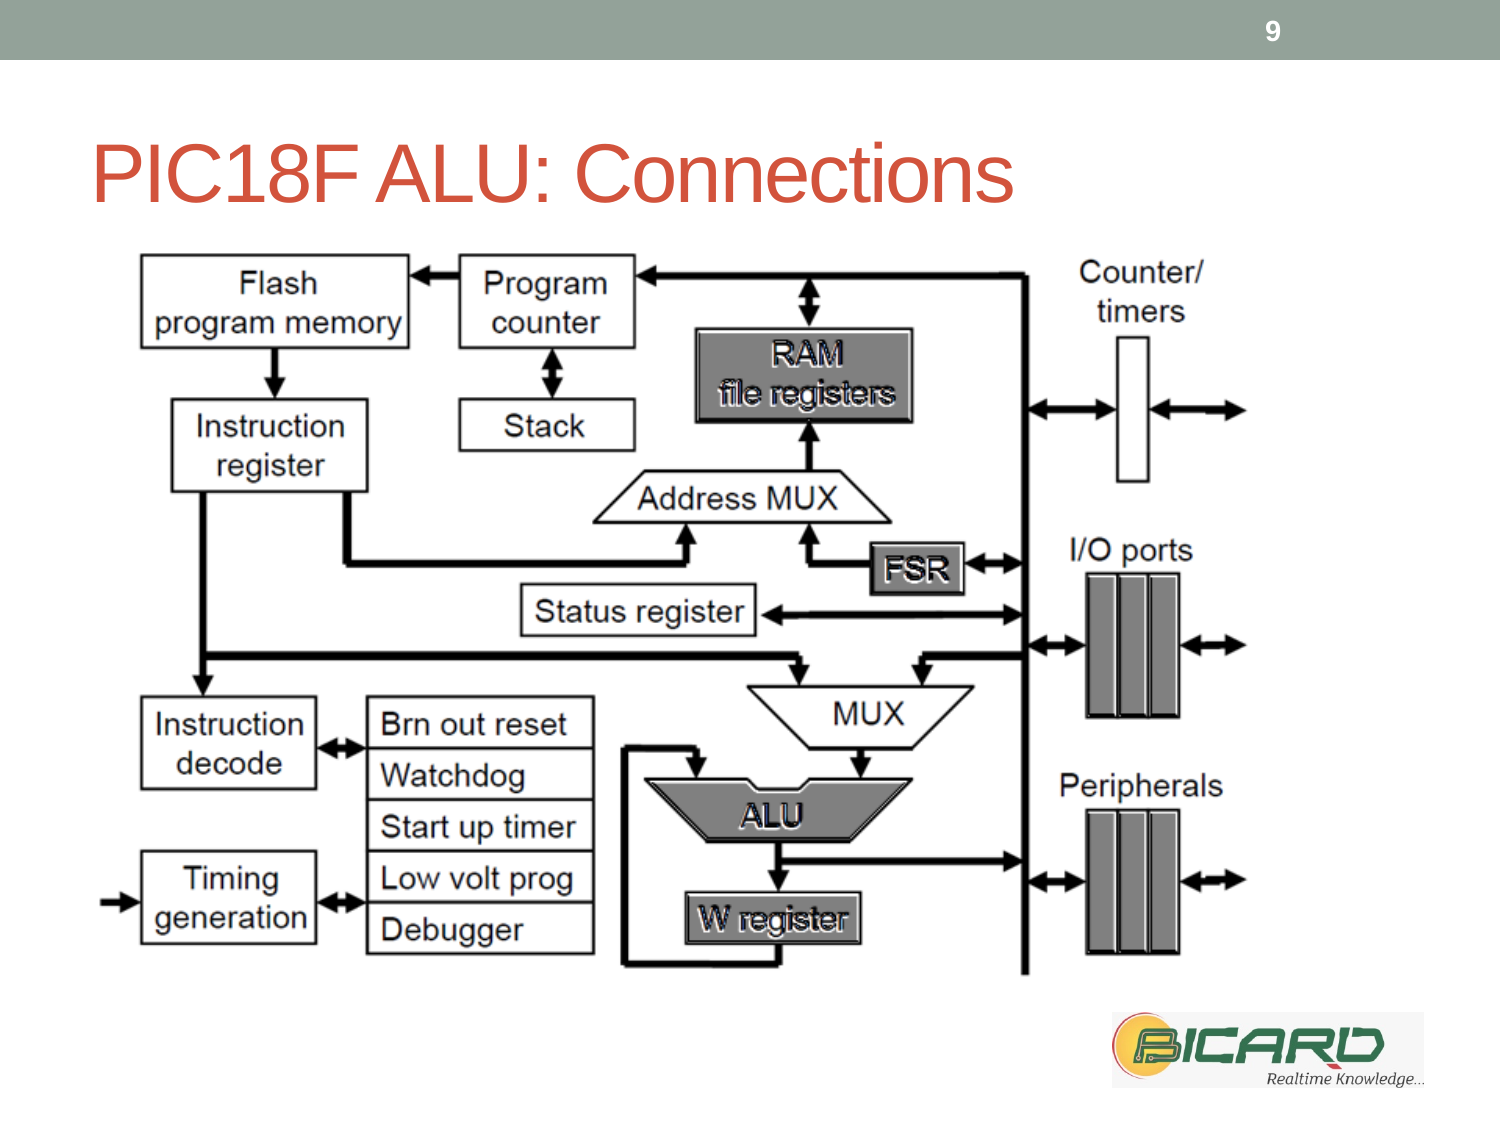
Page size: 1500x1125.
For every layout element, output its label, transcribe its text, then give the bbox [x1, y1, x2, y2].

picture [1112, 1012, 1424, 1088]
picture [74, 224, 1265, 1001]
slide_number 9 [1250, 3, 1425, 57]
title PIC18F ALU: Connections [75, 87, 1425, 250]
